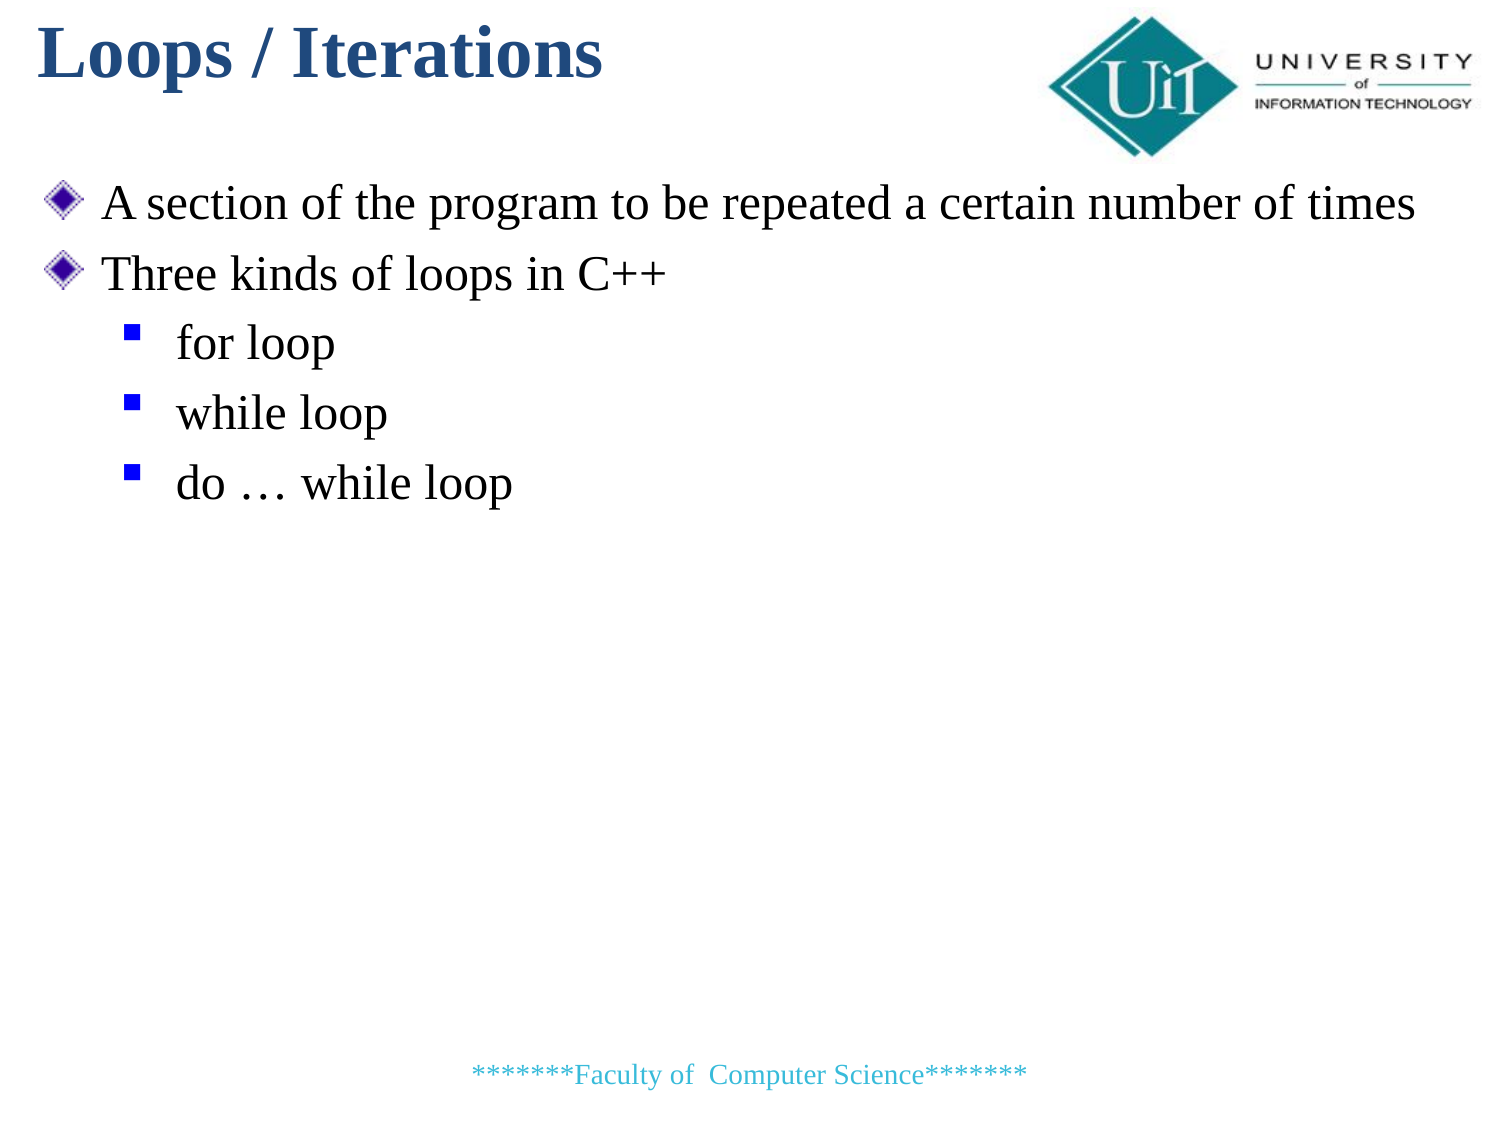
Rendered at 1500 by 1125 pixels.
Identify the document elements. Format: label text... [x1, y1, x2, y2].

footer *******Faculty of Computer Science******* [0, 1042, 1500, 1103]
picture [44, 250, 84, 290]
text_box Loops / Iterations [23, 12, 1443, 100]
picture [1037, 7, 1498, 164]
picture [44, 180, 84, 220]
text_box A section of the program to be repeated a certain number of times Three kinds of loops in C++ for loop while loop do … while loop [29, 162, 1454, 963]
